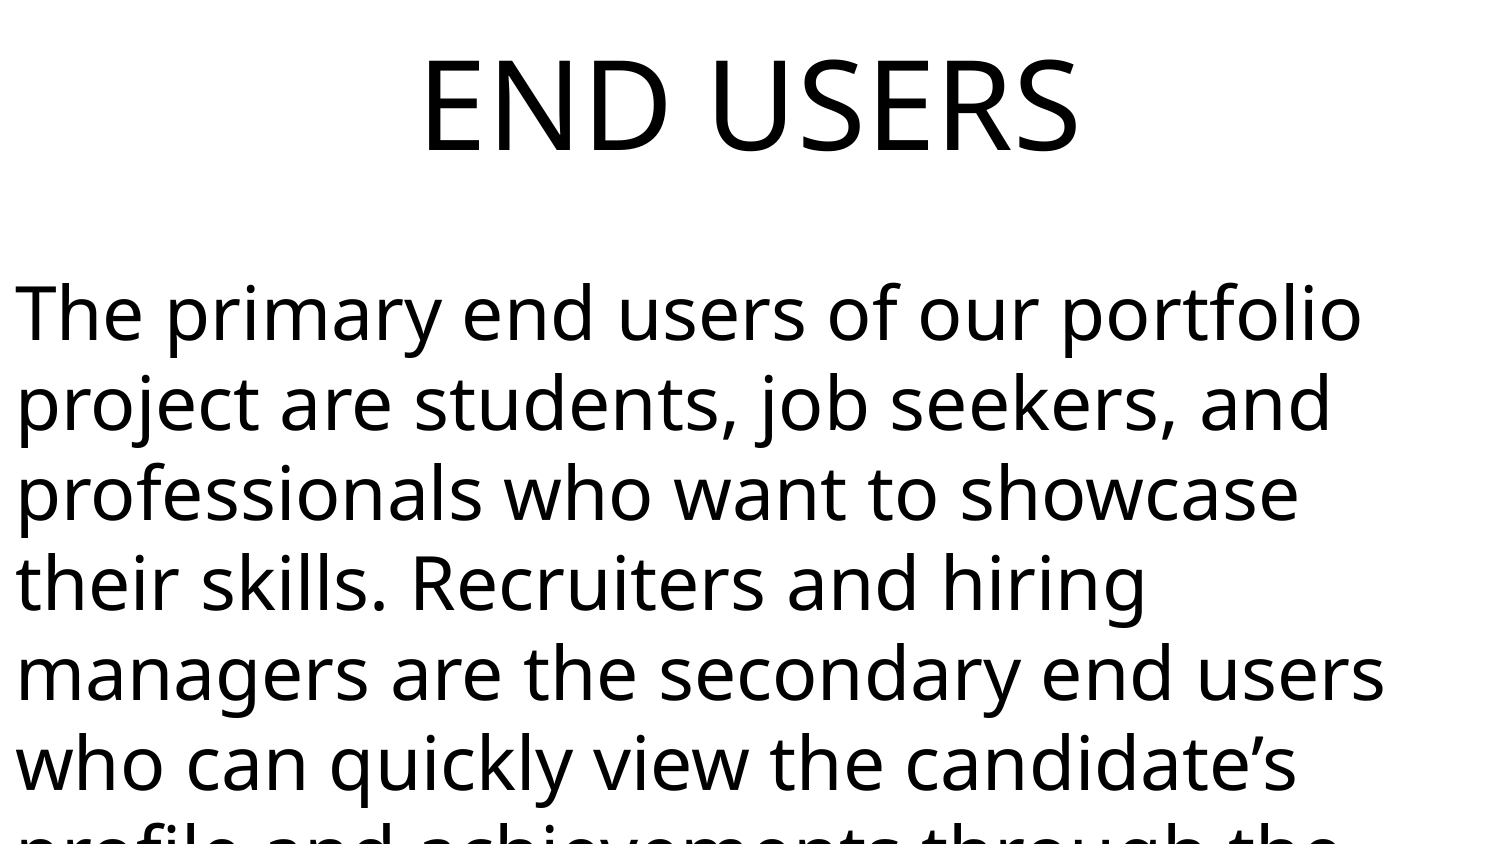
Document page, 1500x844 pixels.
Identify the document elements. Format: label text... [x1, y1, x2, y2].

text_box END USERS The primary end users of our portfolio project are students, job seekers, and professionals who want to showcase their skills. Recruiters and hiring managers are the secondary end users who can quickly view the candidate’s profile and achievements through the portfolio. [0, 10, 1500, 844]
